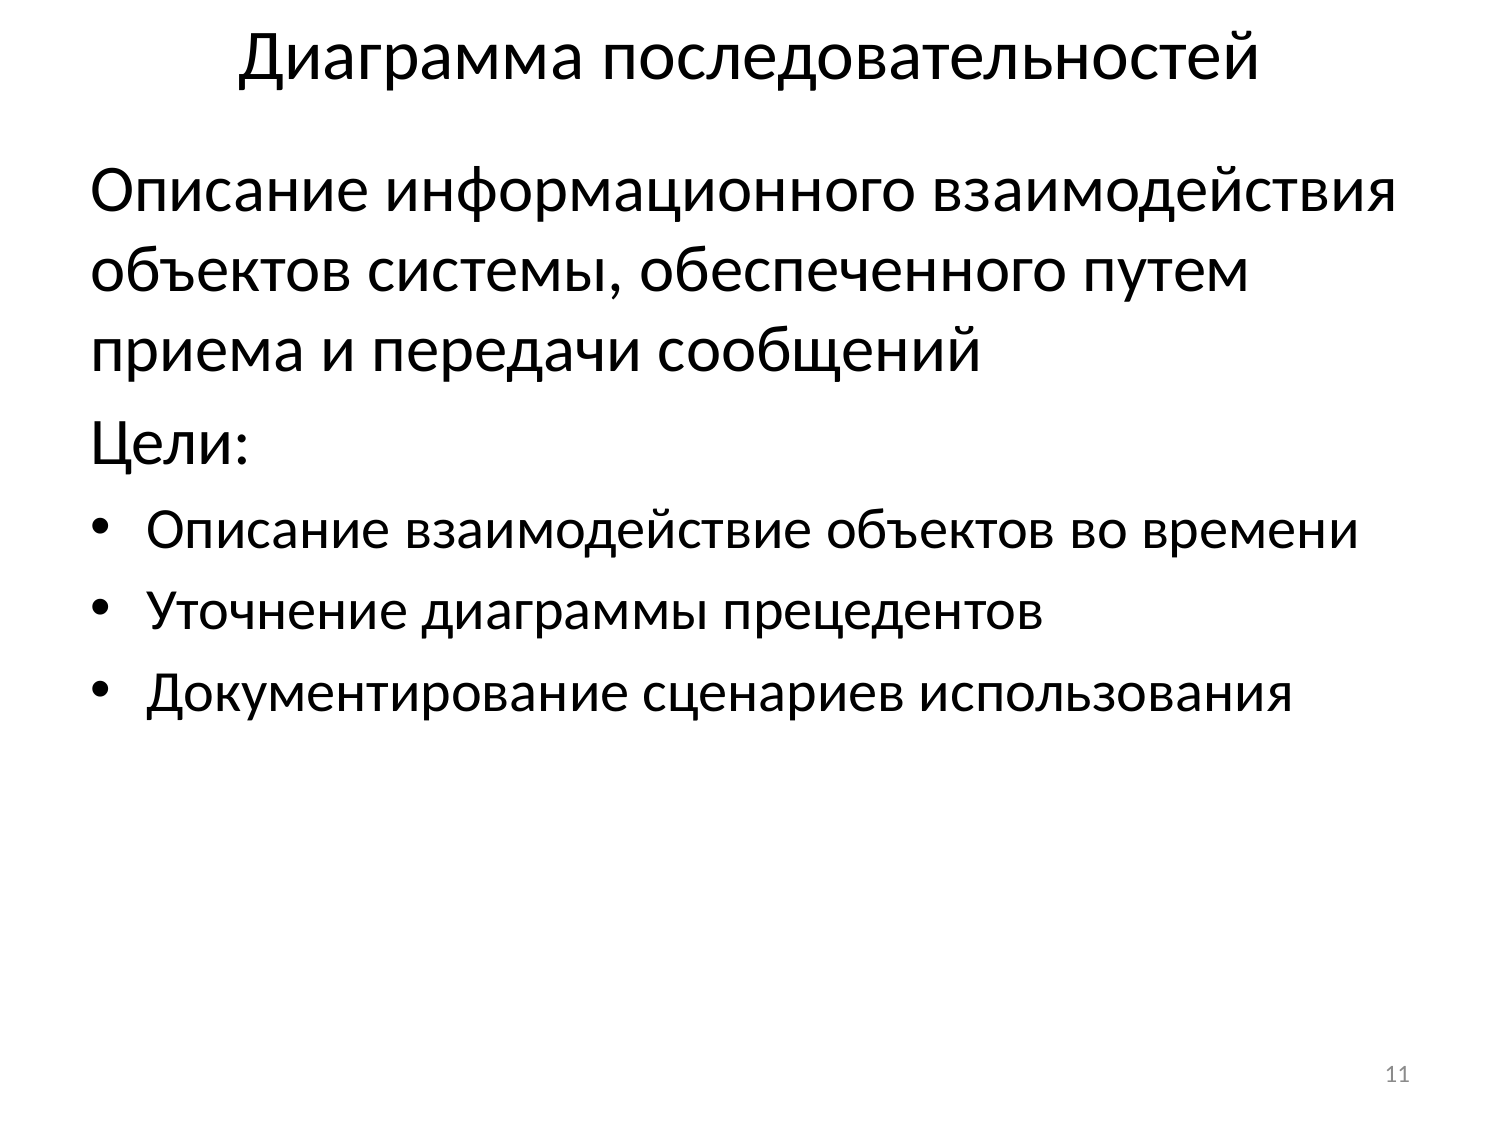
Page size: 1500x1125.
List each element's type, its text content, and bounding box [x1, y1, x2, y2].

title Диаграмма последовательностей [0, 0, 1500, 102]
slide_number 11 [1074, 1042, 1425, 1103]
list Описание информационного взаимодействия объектов системы, обеспеченного путем приема и передачи сообщений Цели: Описание взаимодействие объектов во времени Уточнение диаграммы прецедентов Документирование сценариев использования [75, 137, 1425, 1005]
